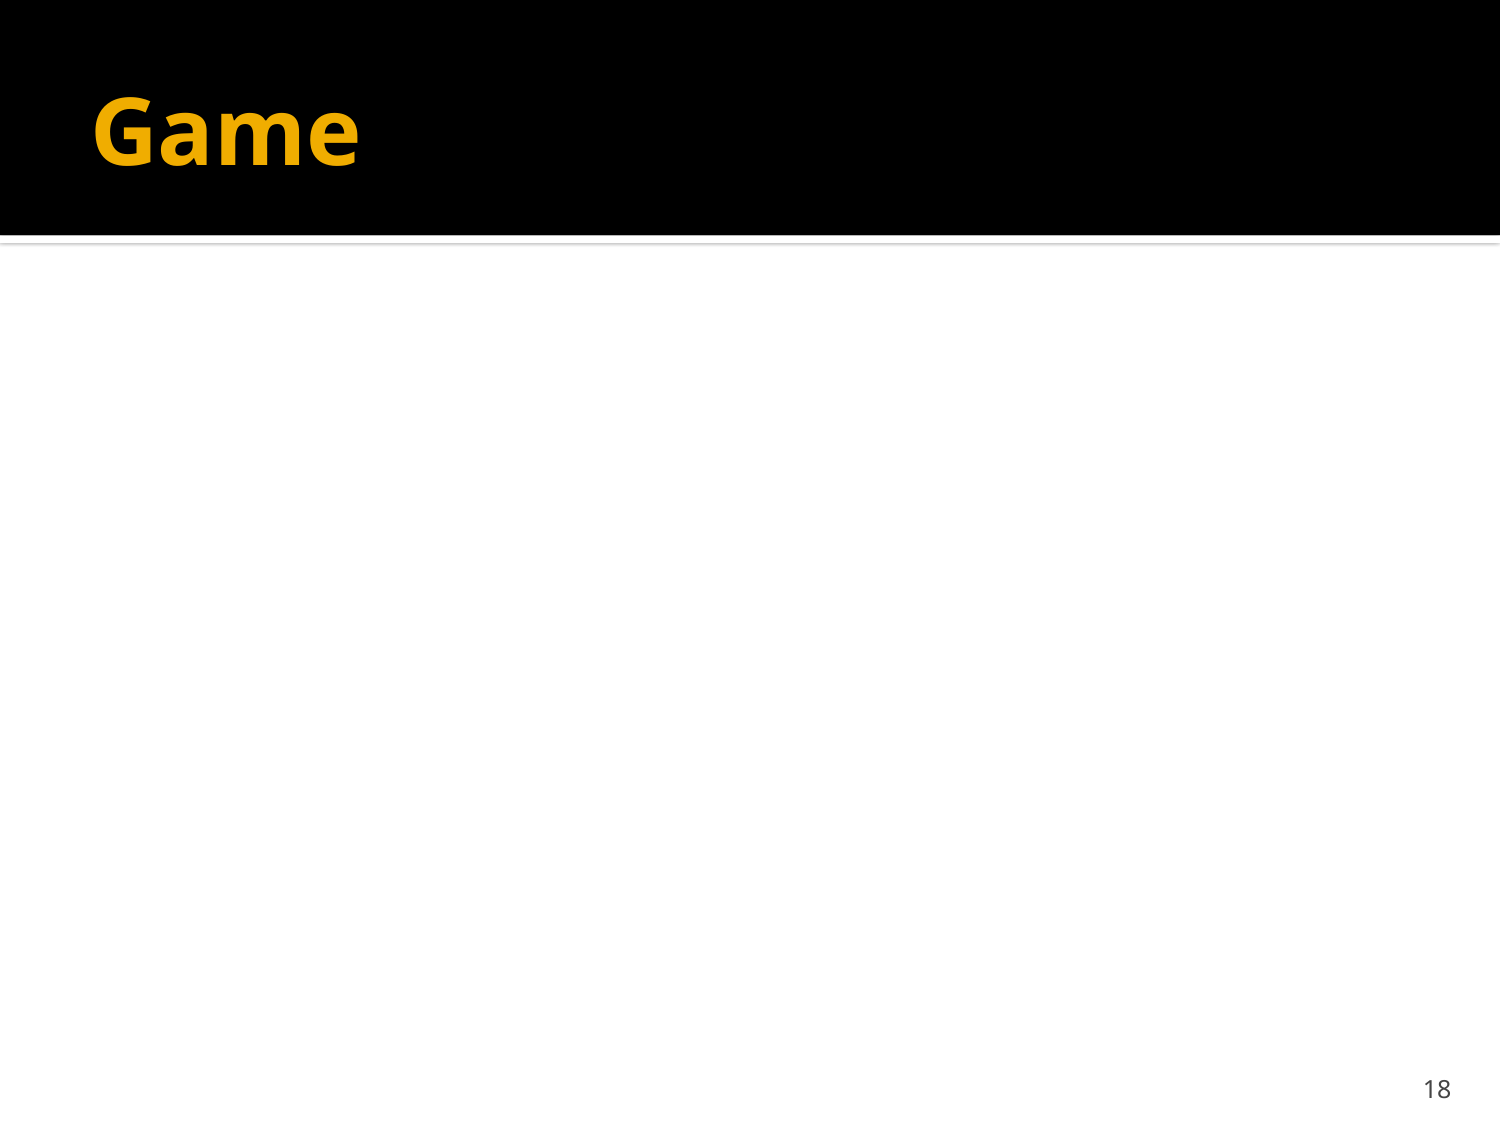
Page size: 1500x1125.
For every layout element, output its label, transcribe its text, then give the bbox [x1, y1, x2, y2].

title Game [75, 25, 1425, 231]
slide_number 18 [1345, 1062, 1467, 1108]
